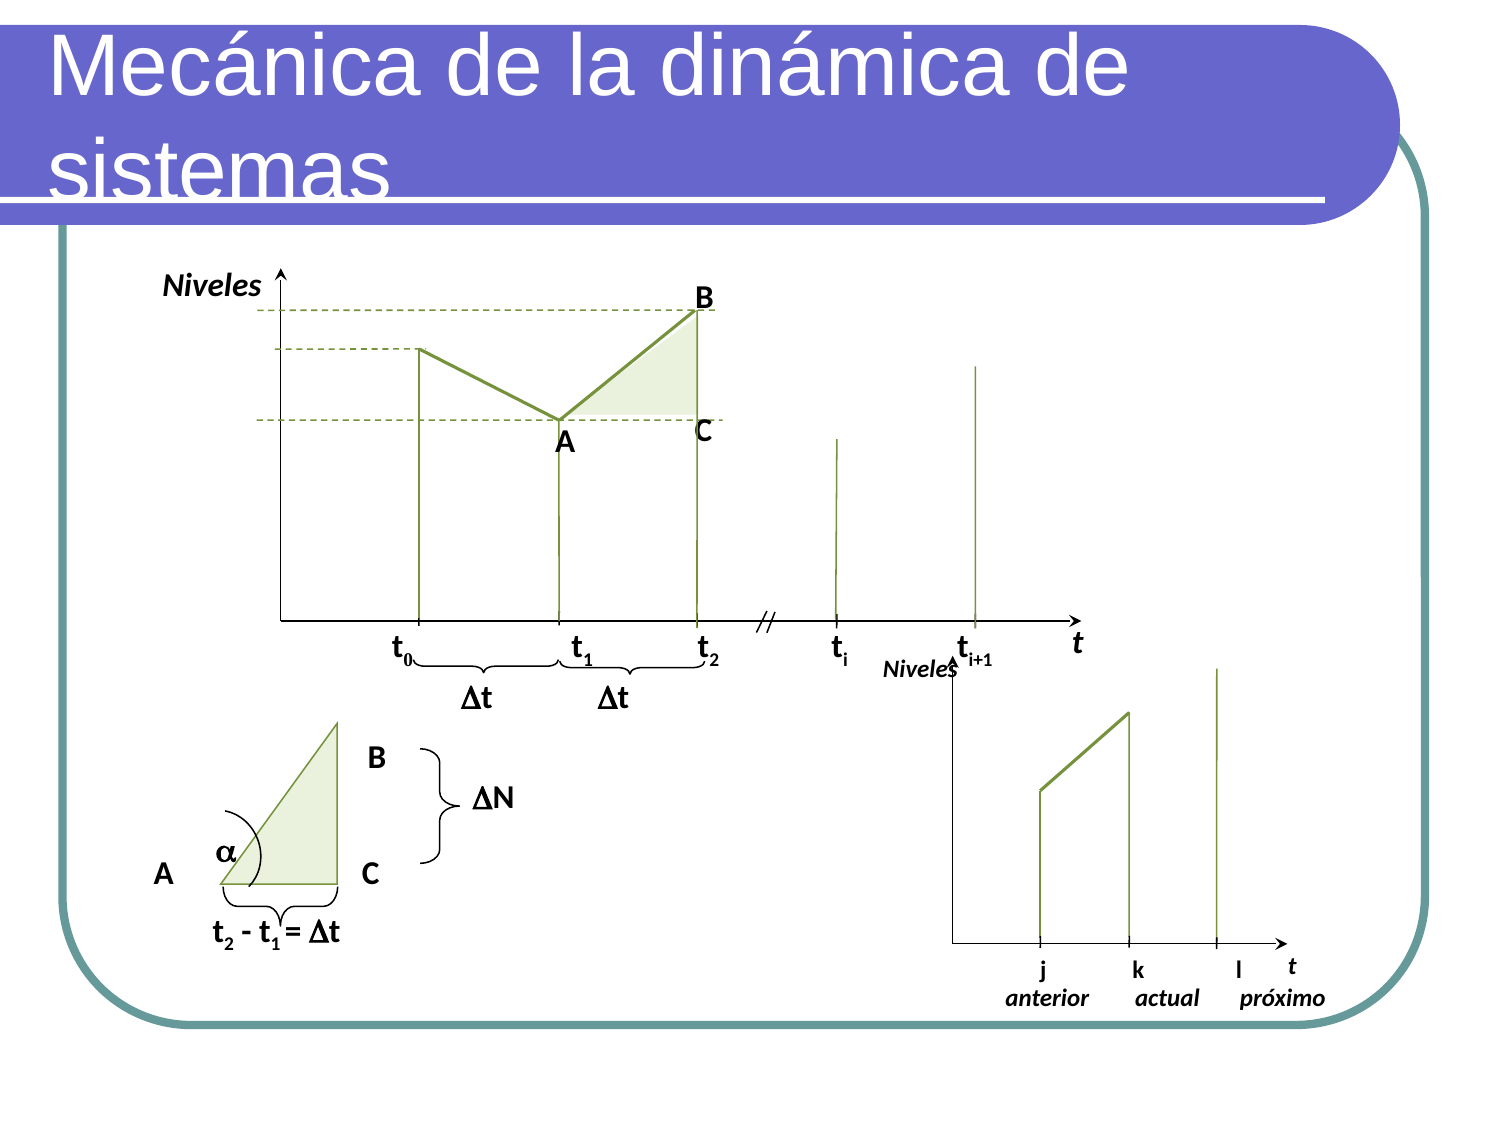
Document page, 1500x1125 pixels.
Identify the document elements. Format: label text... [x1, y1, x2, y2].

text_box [867, 645, 1379, 1024]
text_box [123, 727, 558, 989]
title Mecánica de la dinámica de sistemas [32, 37, 1347, 188]
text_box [147, 255, 1223, 717]
